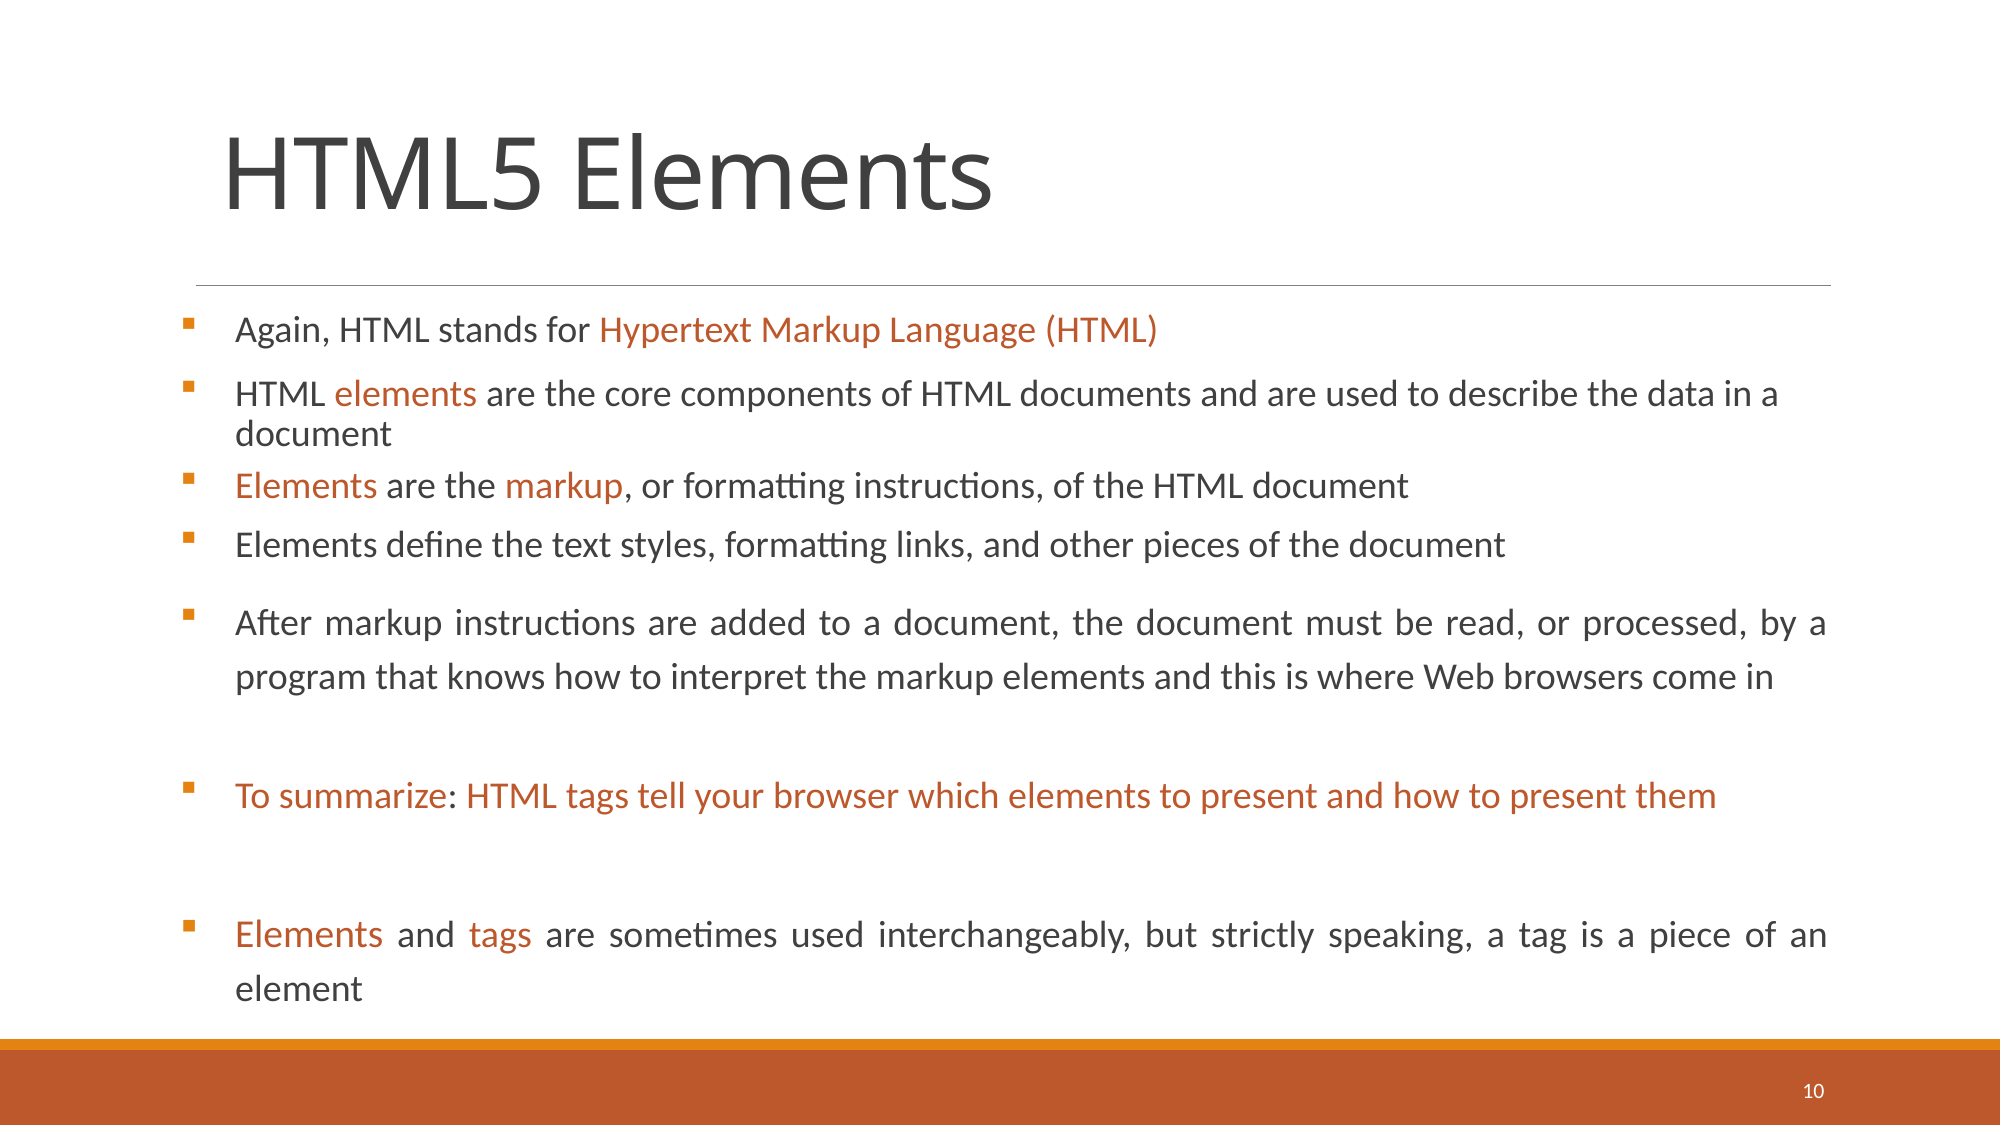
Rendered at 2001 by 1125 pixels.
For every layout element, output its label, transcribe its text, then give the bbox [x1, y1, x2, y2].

slide_number 10 [1624, 1059, 1840, 1120]
title HTML5 Elements [205, 50, 1493, 238]
list Again, HTML stands for Hypertext Markup Language (HTML) HTML elements are the core components of HTML documents and are used to describe the data in a document Elements are the markup, or formatting instructions, of the HTML document Elements define the text styles, formatting links, and other pieces of the document After markup instructions are added to a document, the document must be read, or processed, by a program that knows how to interpret the markup elements and this is where Web browsers come in To summarize: HTML tags tell your browser which elements to present and how to present them Elements and tags are sometimes used interchangeably, but strictly speaking, a tag is a piece of an element [180, 302, 1830, 1028]
